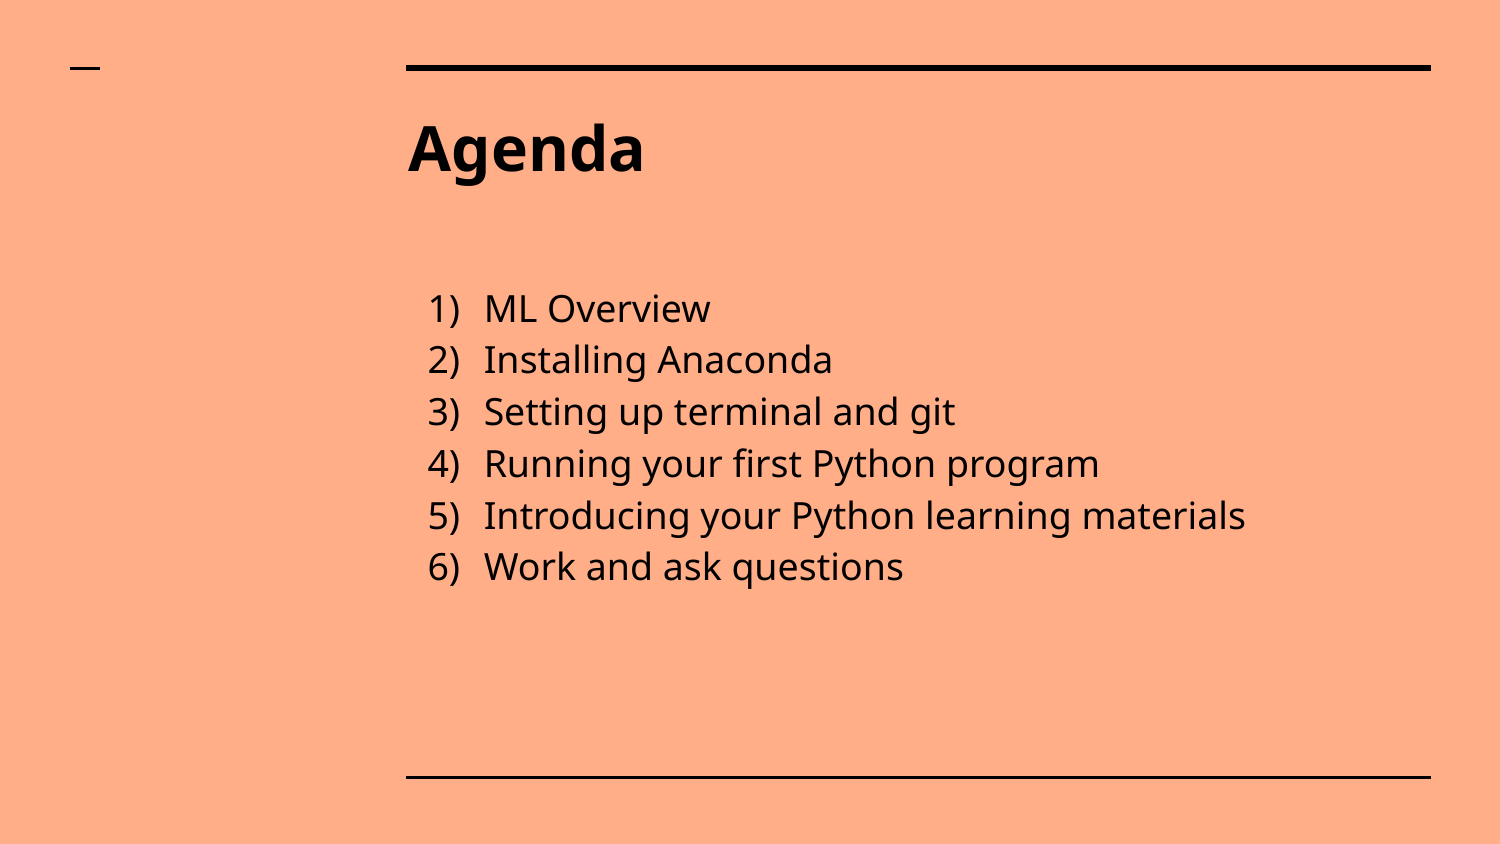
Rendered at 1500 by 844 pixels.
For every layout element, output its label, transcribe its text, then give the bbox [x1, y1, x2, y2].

list ML Overview Installing Anaconda Setting up terminal and git Running your first Python program Introducing your Python learning materials Work and ask questions [393, 262, 1431, 756]
title Agenda [393, 94, 1431, 199]
